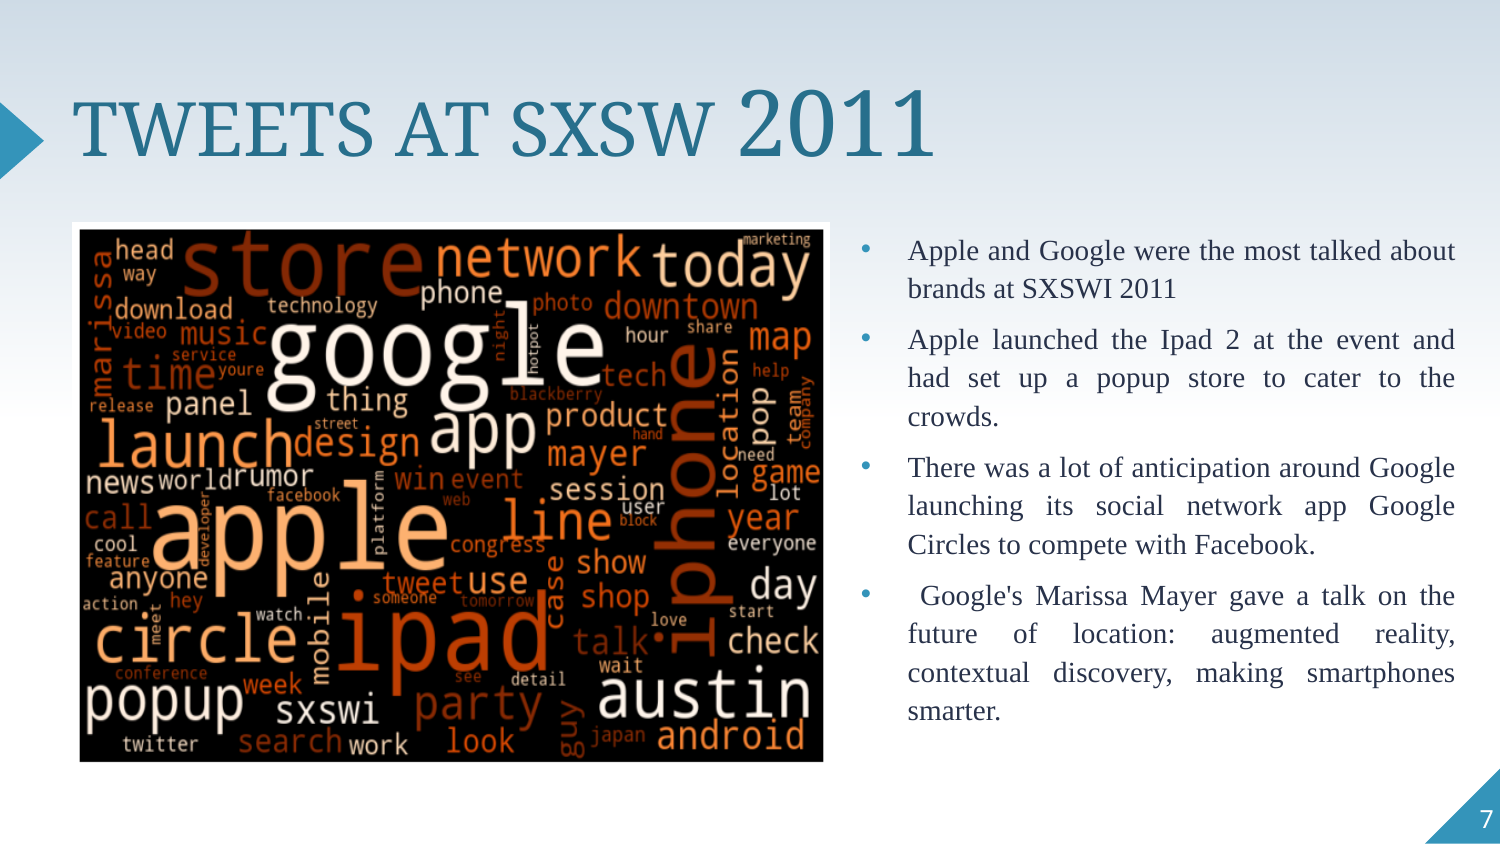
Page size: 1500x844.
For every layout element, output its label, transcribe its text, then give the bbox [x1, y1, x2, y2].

list Apple and Google were the most talked about brands at SXSWI 2011 Apple launched the Ipad 2 at the event and had set up a popup store to cater to the crowds. There was a lot of anticipation around Google launching its social network app Google Circles to compete with Facebook. Google's Marissa Mayer gave a talk on the future of location: augmented reality, contextual discovery, making smartphones smarter. [860, 227, 1457, 758]
slide_number 7 [1418, 760, 1494, 838]
title TWEETS AT SXSW 2011 [72, 86, 1147, 190]
picture [71, 222, 830, 771]
